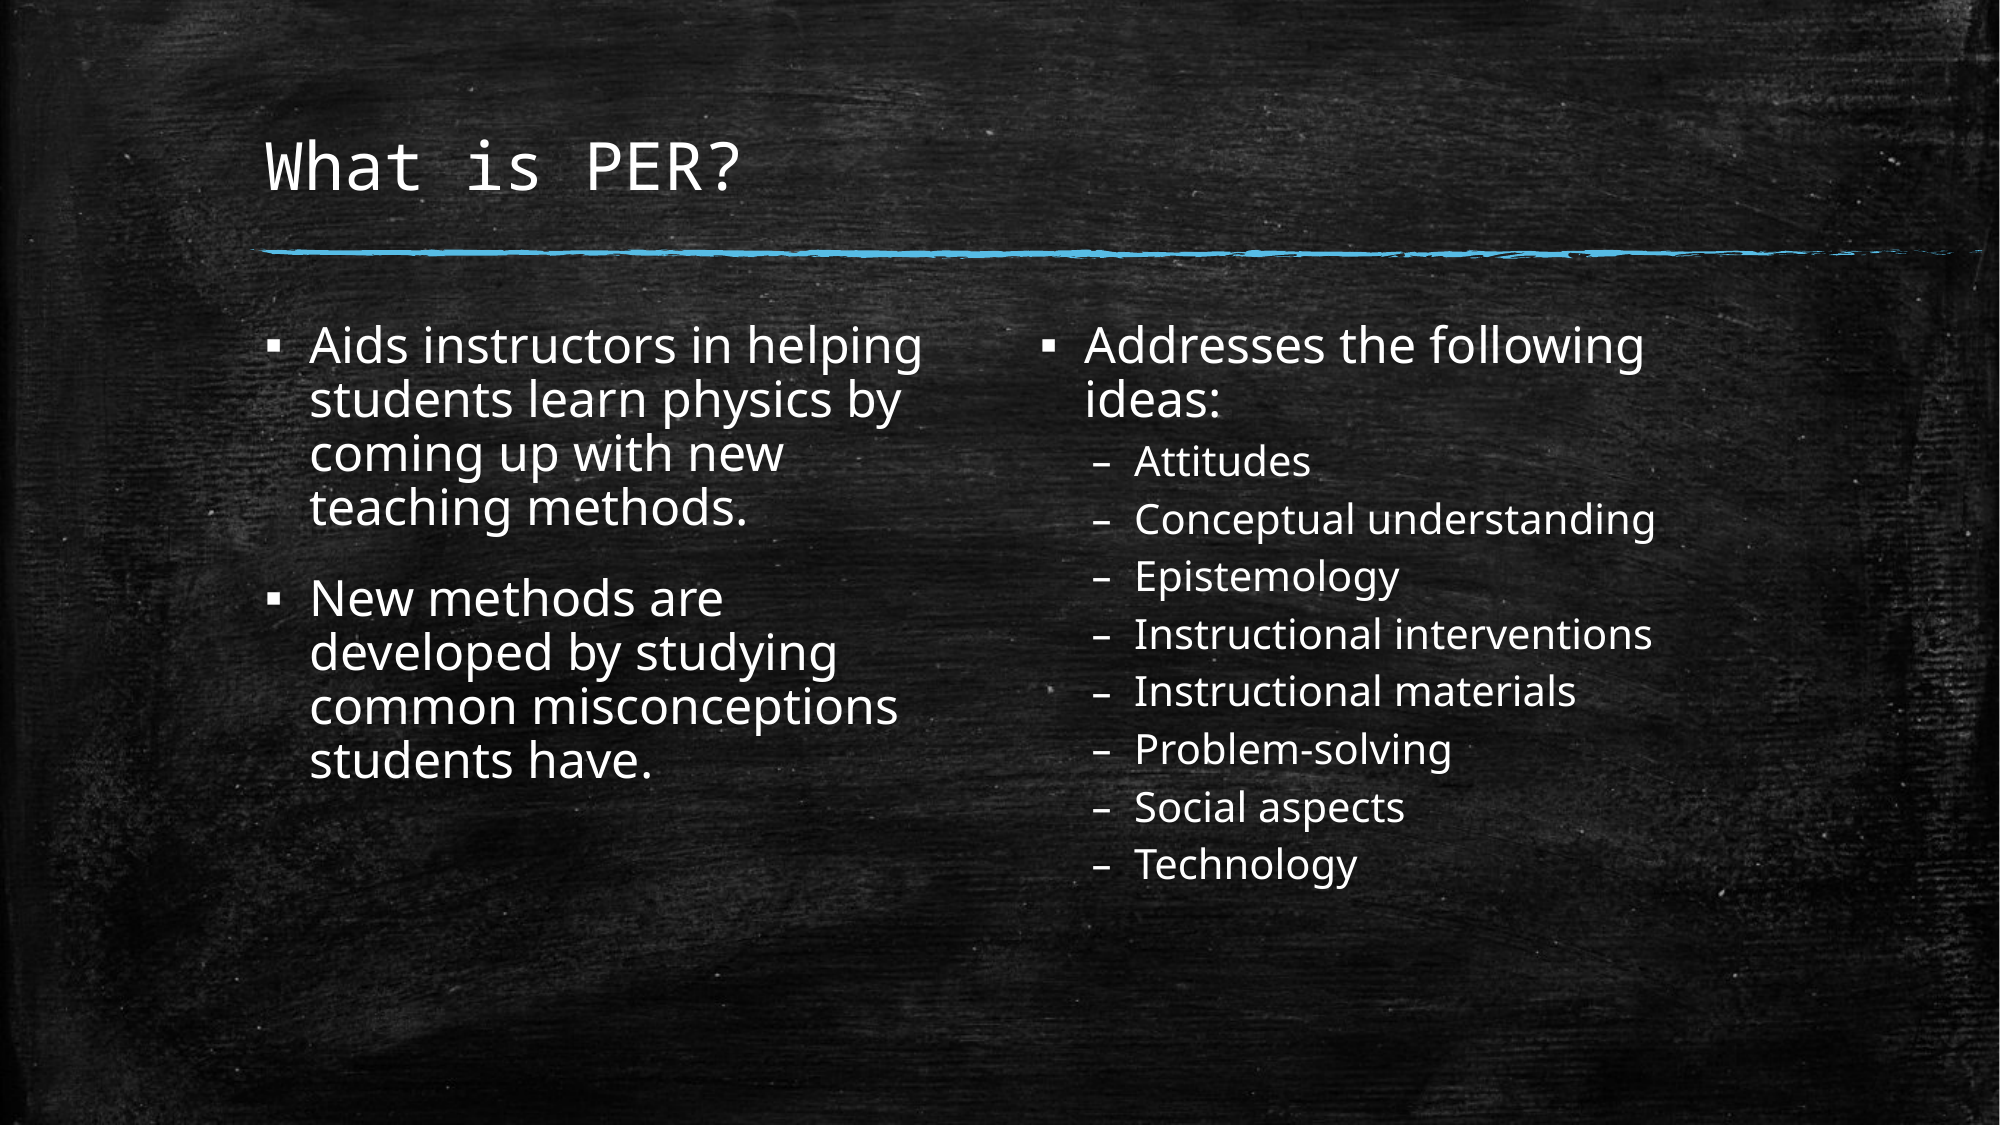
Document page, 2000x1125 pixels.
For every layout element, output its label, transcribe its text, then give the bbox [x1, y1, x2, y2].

list Addresses the following ideas: Attitudes Conceptual understanding Epistemology Instructional interventions Instructional materials Problem-solving Social aspects Technology [1024, 312, 1750, 1013]
list Aids instructors in helping students learn physics by coming up with new teaching methods. New methods are developed by studying common misconceptions students have. [249, 312, 975, 1013]
title What is PER? [249, 45, 1750, 213]
